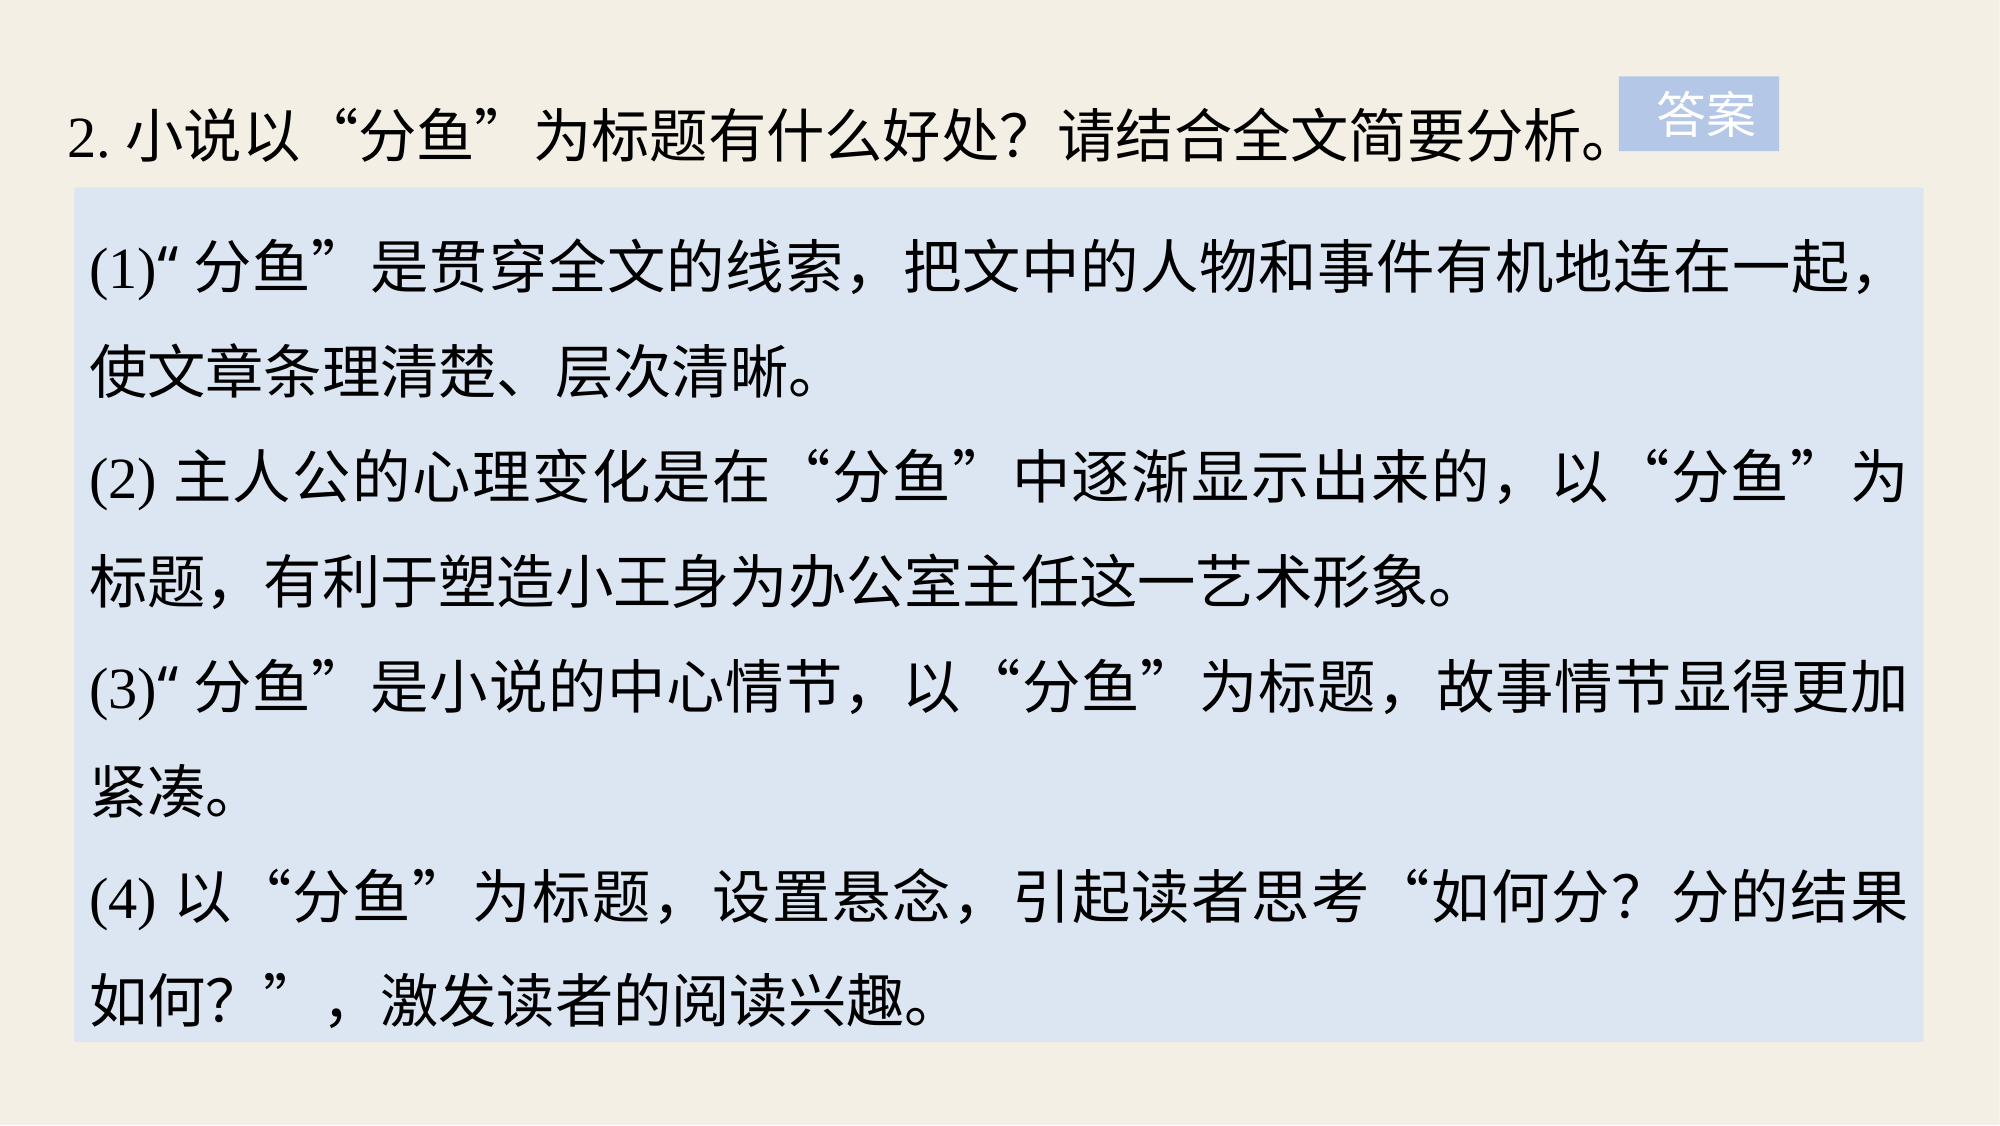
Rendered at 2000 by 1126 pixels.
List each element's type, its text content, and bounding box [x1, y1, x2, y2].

text_box 答案 [1618, 76, 1780, 152]
text_box (1)“分鱼”是贯穿全文的线索，把文中的人物和事件有机地连在一起，使文章条理清楚、层次清晰。 (2)主人公的心理变化是在“分鱼”中逐渐显示出来的，以“分鱼”为标题，有利于塑造小王身为办公室主任这一艺术形象。 (3)“分鱼”是小说的中心情节，以“分鱼”为标题，故事情节显得更加紧凑。 (4)以“分鱼”为标题，设置悬念，引起读者思考“如何分？分的结果如何？”，激发读者的阅读兴趣。 [74, 187, 1924, 1042]
text_box 2.小说以“分鱼”为标题有什么好处？请结合全文简要分析。 [47, 54, 1926, 180]
